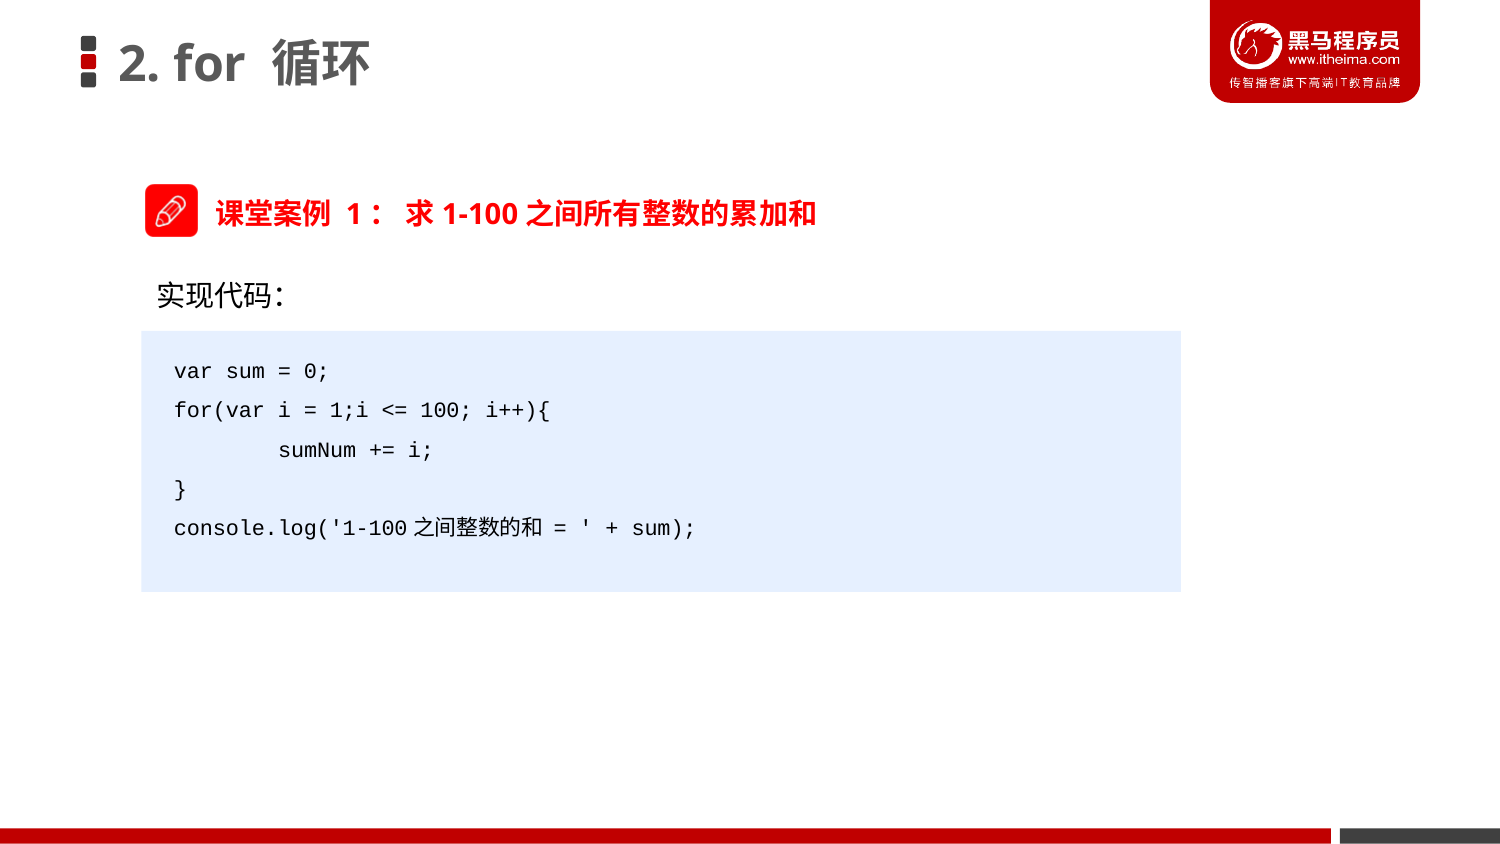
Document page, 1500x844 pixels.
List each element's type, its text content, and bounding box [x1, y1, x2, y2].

text_box 实现代码： [141, 270, 1179, 321]
text_box 课堂案例 1： 求1-100之间所有整数的累加和 [200, 170, 1008, 238]
title 2. for 循环 [103, 0, 1209, 130]
picture [1211, 11, 1419, 97]
picture [141, 180, 201, 240]
text_box var sum = 0; for(var i = 1;i <= 100; i++){ sumNum += i; } console.log('1-100之间整数的和 = ' + sum); [140, 330, 1182, 593]
